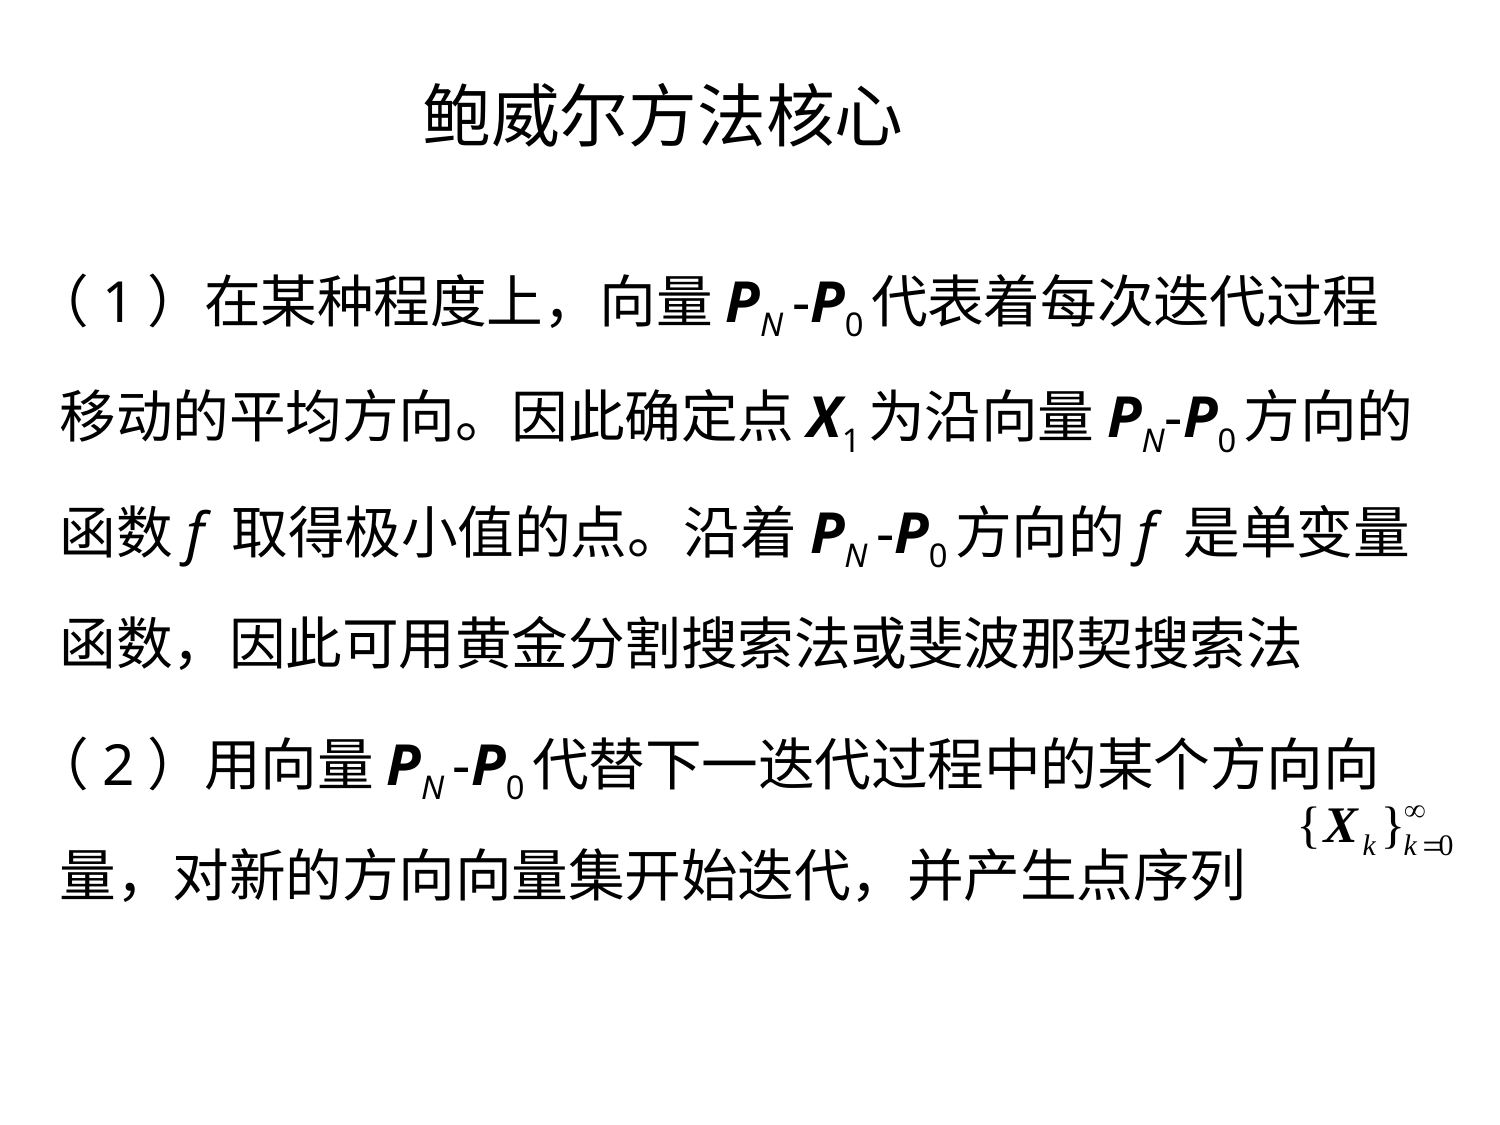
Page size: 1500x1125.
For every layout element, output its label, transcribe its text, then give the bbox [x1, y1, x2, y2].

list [1293, 786, 1465, 869]
list （1）在某种程度上，向量PN -P0代表着每次迭代过程移动的平均方向。因此确定点X1为沿向量PN-P0方向的函数f 取得极小值的点。沿着PN -P0方向的f 是单变量函数，因此可用黄金分割搜索法或斐波那契搜索法 （2）用向量PN -P0代替下一迭代过程中的某个方向向量，对新的方向向量集开始迭代，并产生点序列 [17, 219, 1436, 953]
title 鲍威尔方法核心 [407, 72, 1117, 167]
